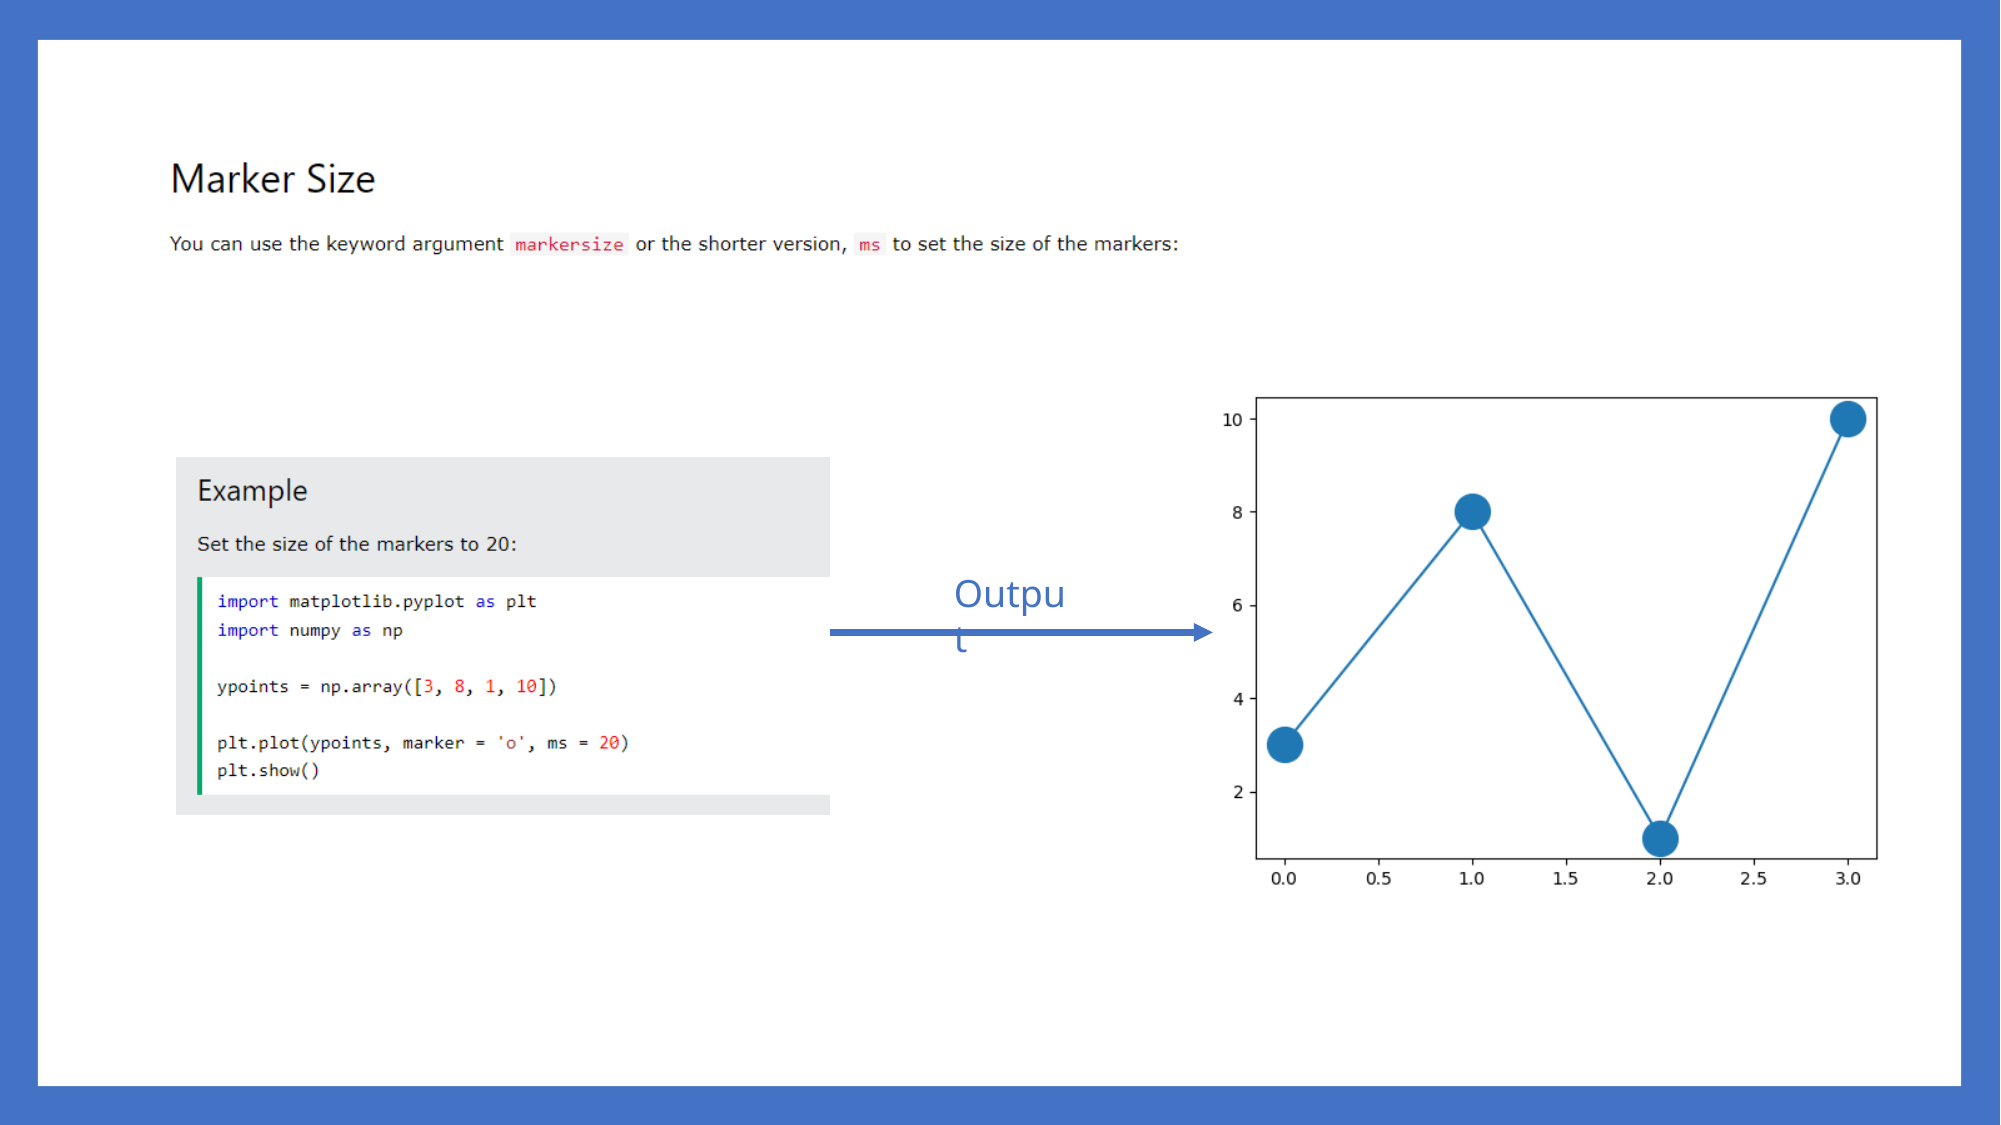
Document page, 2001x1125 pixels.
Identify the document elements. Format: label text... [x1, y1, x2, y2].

text_box Output [939, 562, 1083, 631]
picture [139, 136, 1214, 277]
text_box Output [939, 642, 1083, 668]
picture [175, 456, 831, 815]
picture [1191, 371, 1914, 901]
